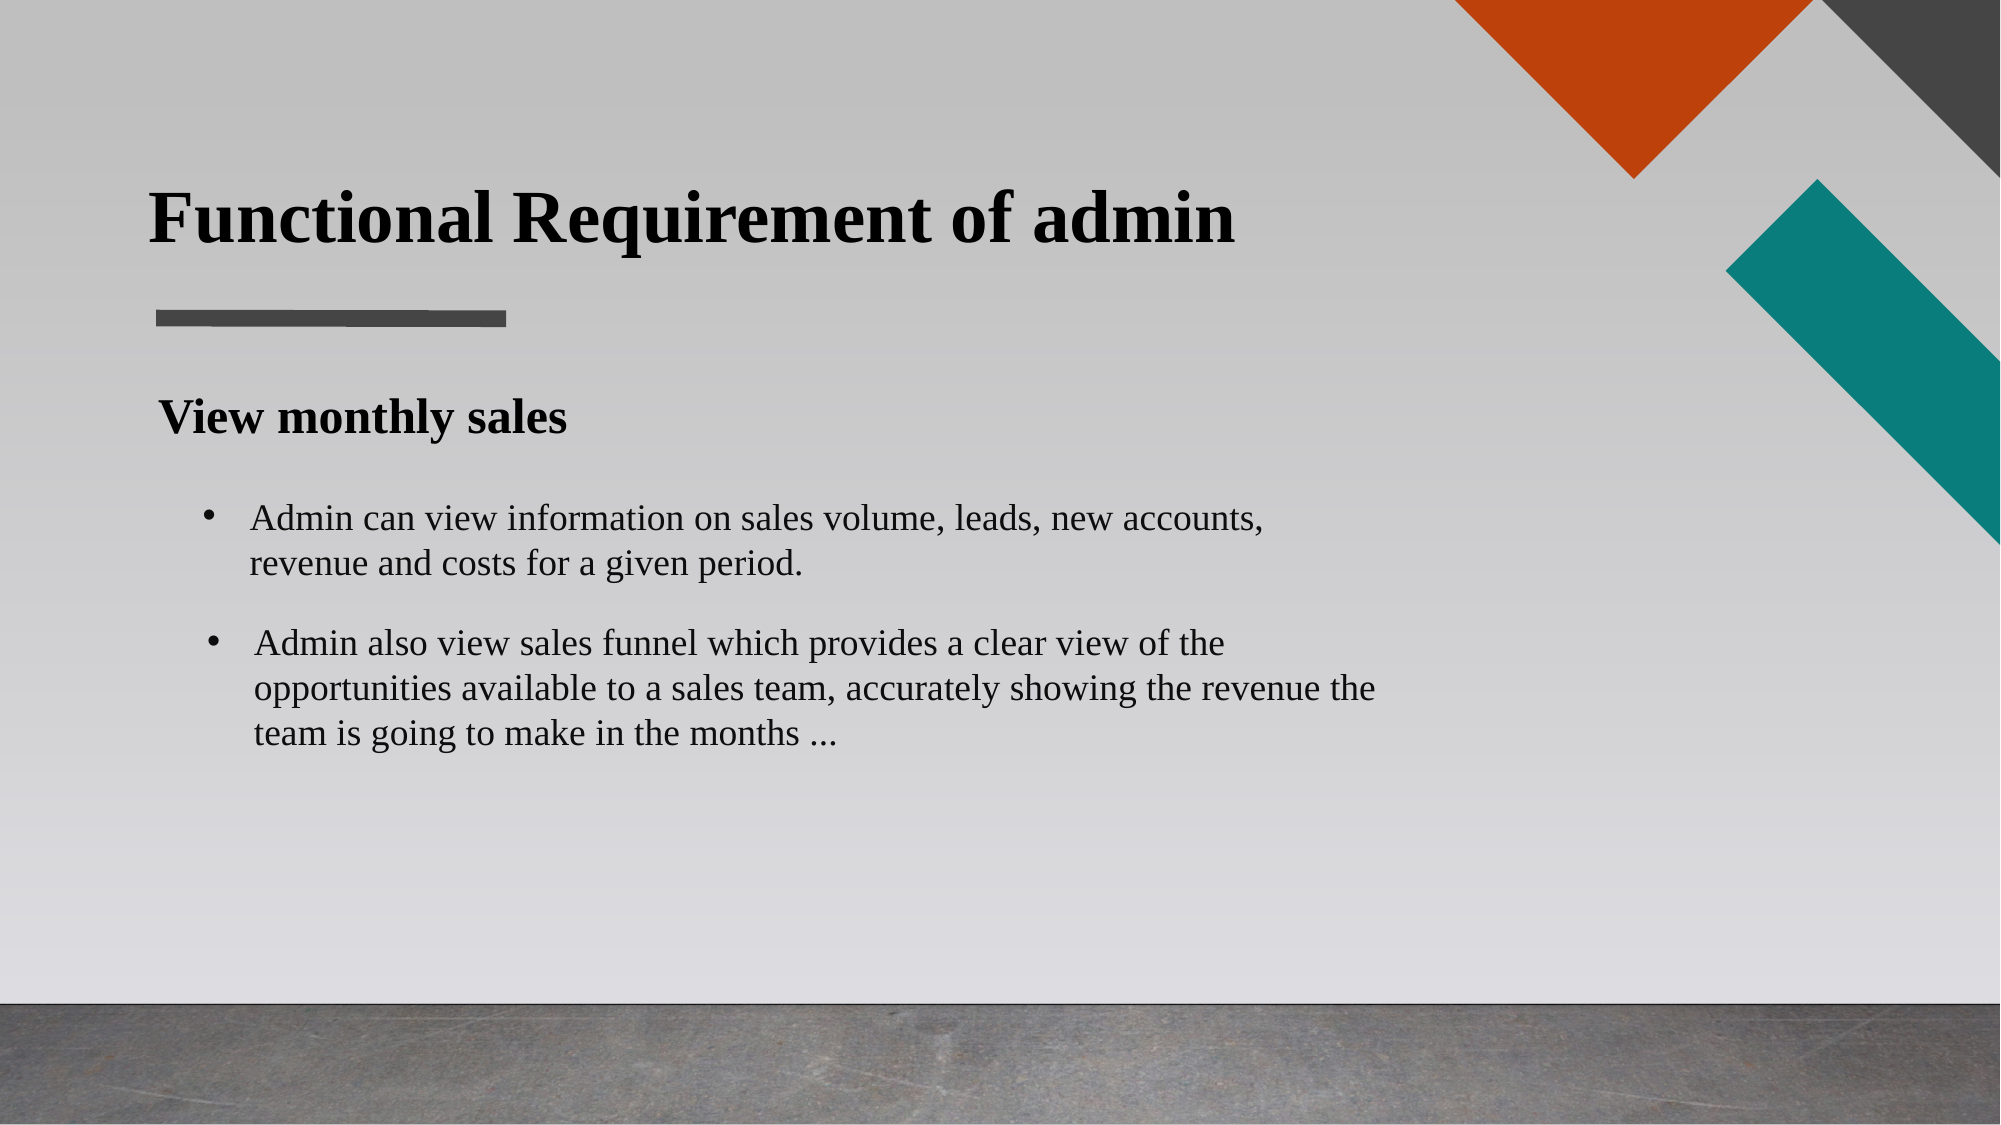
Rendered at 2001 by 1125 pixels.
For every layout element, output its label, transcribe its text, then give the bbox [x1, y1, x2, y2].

text_box View monthly sales [143, 376, 650, 452]
text_box Functional Requirement of admin [134, 160, 1609, 265]
text_box Admin also view sales funnel which provides a clear view of the opportunities available to a sales team, accurately showing the revenue the team is going to make in the months ... [192, 610, 1427, 761]
text_box Admin can view information on sales volume, leads, new accounts, revenue and costs for a given period. [187, 485, 1288, 590]
picture [0, 1004, 2000, 1124]
